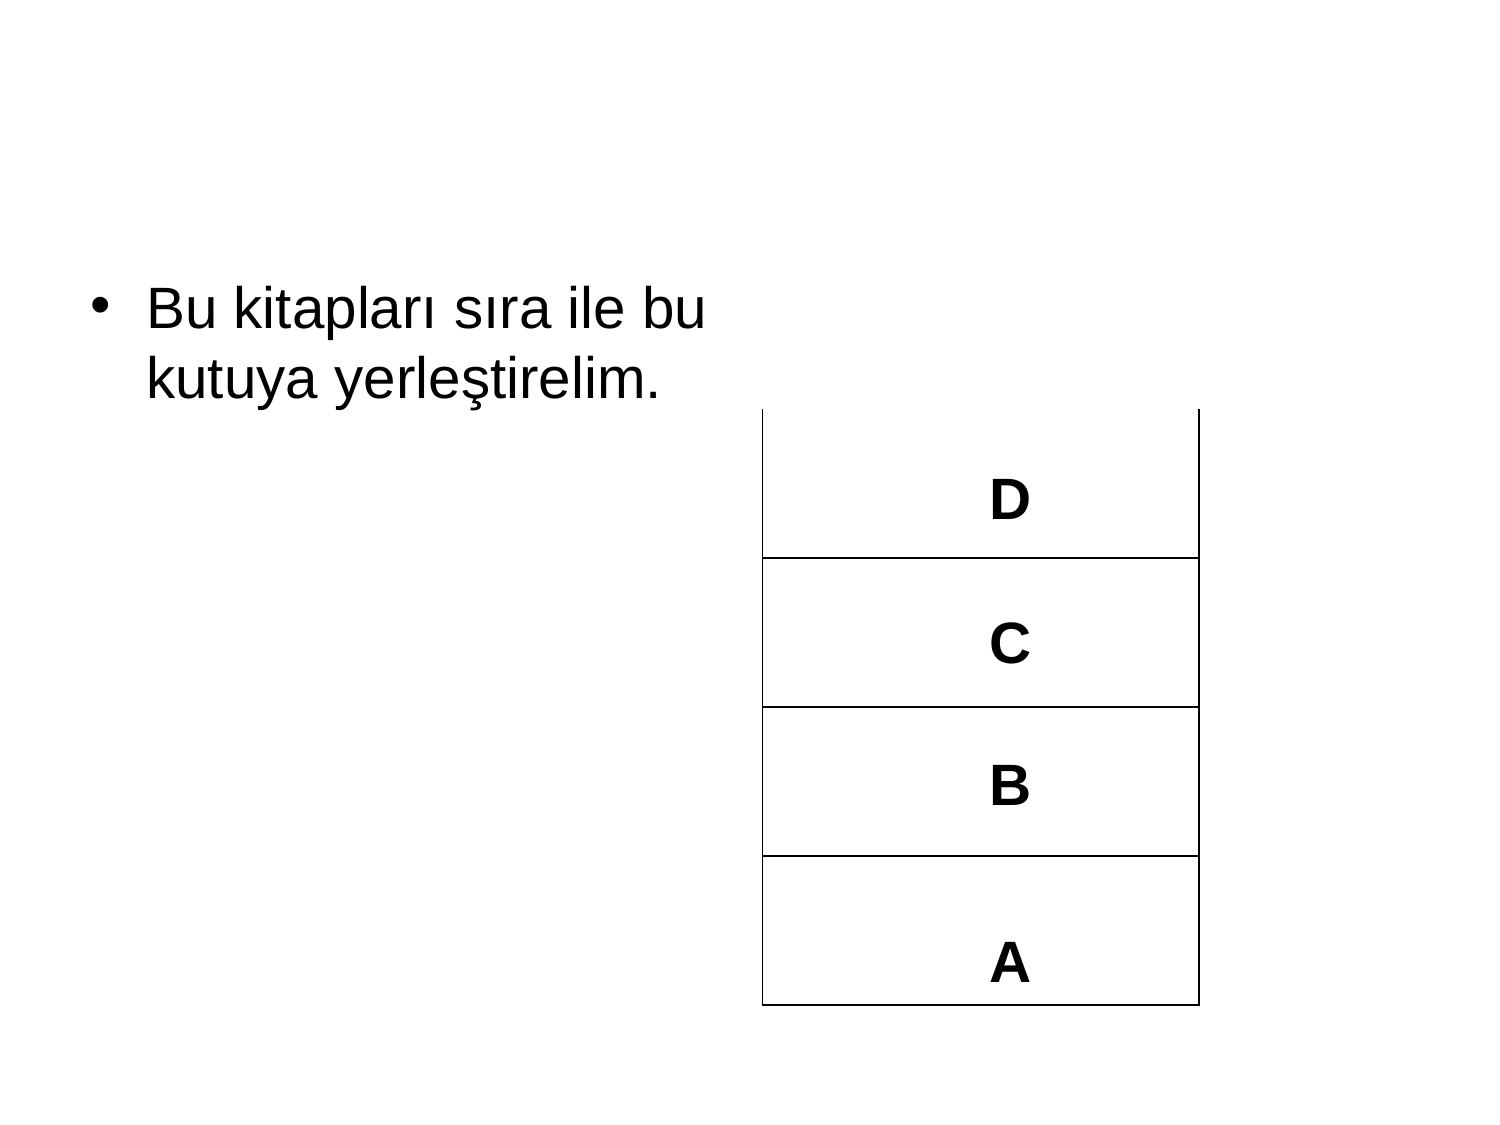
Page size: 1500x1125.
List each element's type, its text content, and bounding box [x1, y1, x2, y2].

table_cell [763, 708, 1198, 855]
text_box B [974, 739, 1105, 825]
text_box C [974, 597, 1105, 684]
table_cell [763, 559, 1198, 706]
table_cell [763, 857, 1198, 1004]
text_box A [974, 916, 1105, 1003]
text_box D [974, 453, 1105, 539]
list Bu kitapları sıra ile bu kutuya yerleştirelim. [75, 262, 738, 1005]
table_header [763, 409, 1198, 557]
